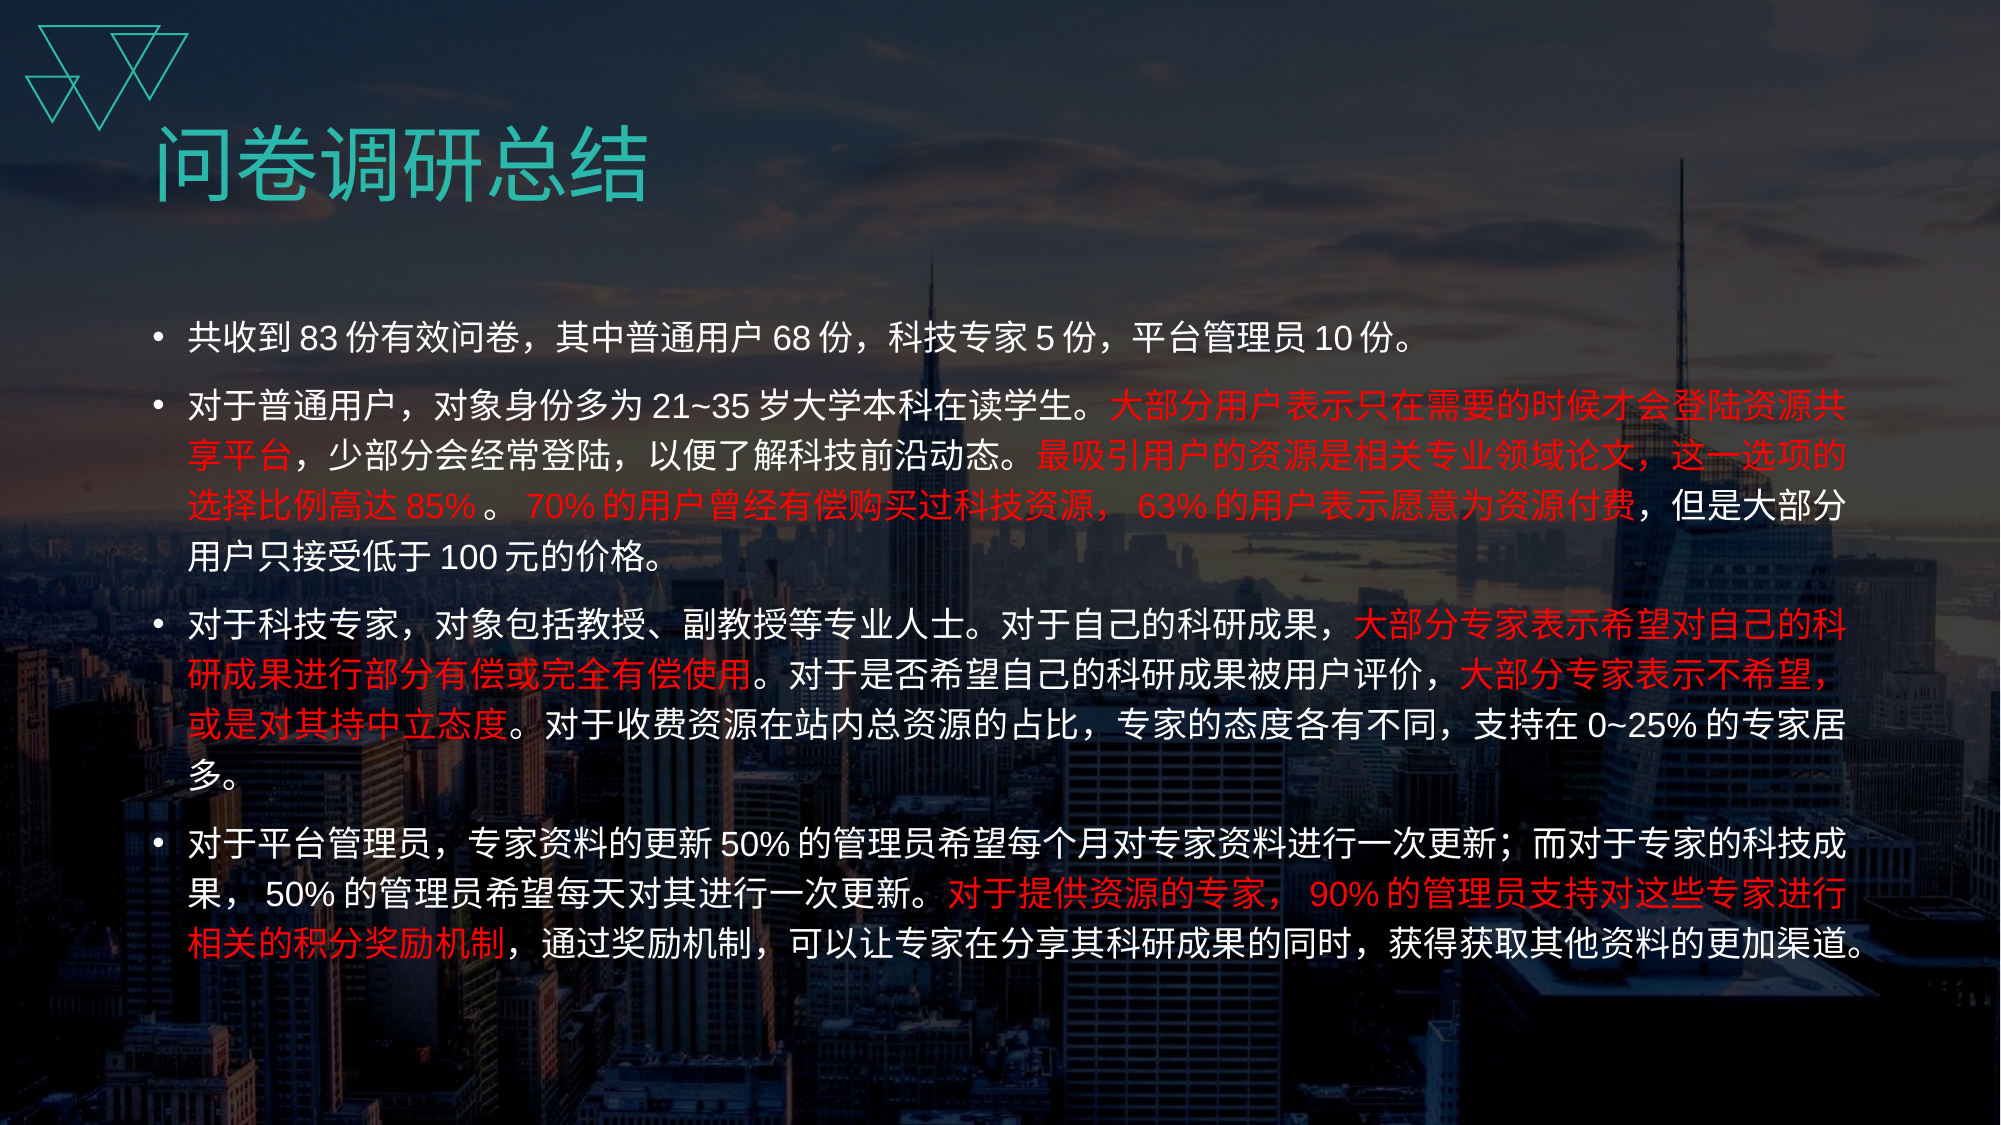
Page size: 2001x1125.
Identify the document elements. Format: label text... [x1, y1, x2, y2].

title 问卷调研总结 [137, 59, 1863, 278]
list 共收到83份有效问卷，其中普通用户68份，科技专家5份，平台管理员10份。 对于普通用户，对象身份多为21~35岁大学本科在读学生。大部分用户表示只在需要的时候才会登陆资源共享平台，少部分会经常登陆，以便了解科技前沿动态。最吸引用户的资源是相关专业领域论文，这一选项的选择比例高达85%。70%的用户曾经有偿购买过科技资源，63%的用户表示愿意为资源付费，但是大部分用户只接受低于100元的价格。 对于科技专家，对象包括教授、副教授等专业人士。对于自己的科研成果，大部分专家表示希望对自己的科研成果进行部分有偿或完全有偿使用。对于是否希望自己的科研成果被用户评价，大部分专家表示不希望，或是对其持中立态度。对于收费资源在站内总资源的占比，专家的态度各有不同，支持在0~25%的专家居多。 对于平台管理员，专家资料的更新50%的管理员希望每个月对专家资料进行一次更新；而对于专家的科技成果，50%的管理员希望每天对其进行一次更新。对于提供资源的专家，90%的管理员支持对这些专家进行相关的积分奖励机制，通过奖励机制，可以让专家在分享其科研成果的同时，获得获取其他资料的更加渠道。 [137, 299, 1863, 1014]
picture [0, 0, 2001, 1125]
